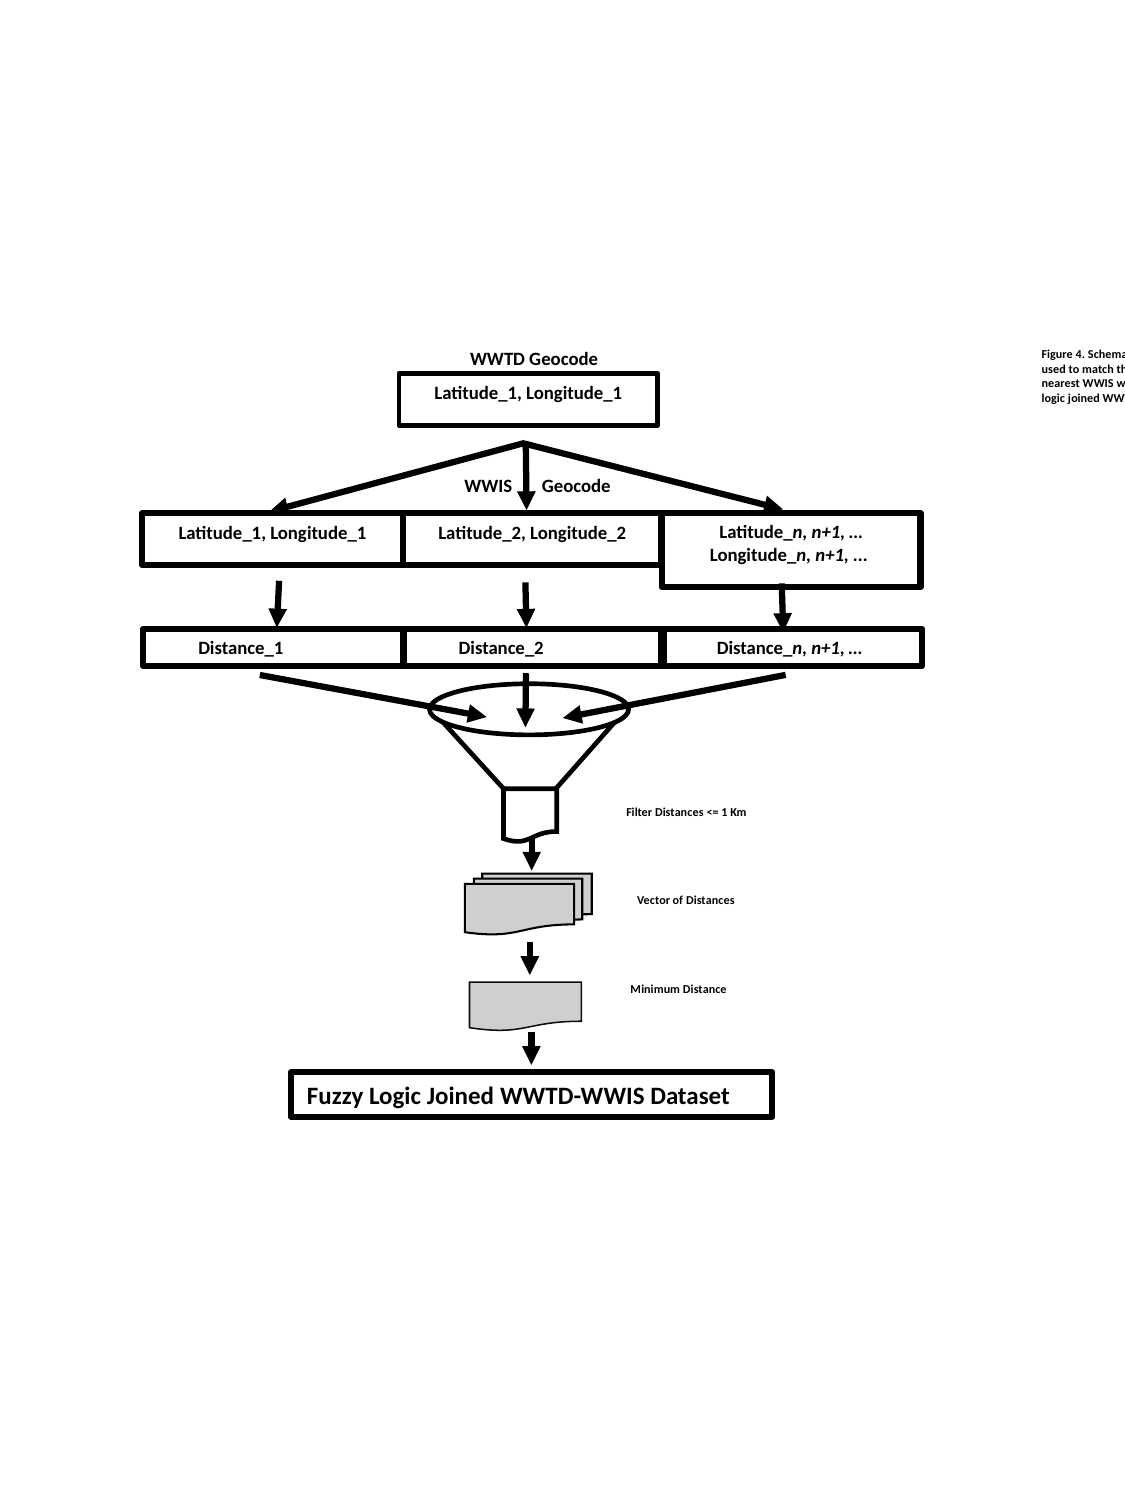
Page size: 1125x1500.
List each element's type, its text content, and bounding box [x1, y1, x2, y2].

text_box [142, 338, 966, 1141]
text_box Figure 4. Schematic of the Fuzzy Logic Geo-join used to match the WWTD geocode to the nearest WWIS well geocode, creating the fuzzy logic joined WWTD-WWIS Dataset. [1026, 338, 1125, 427]
